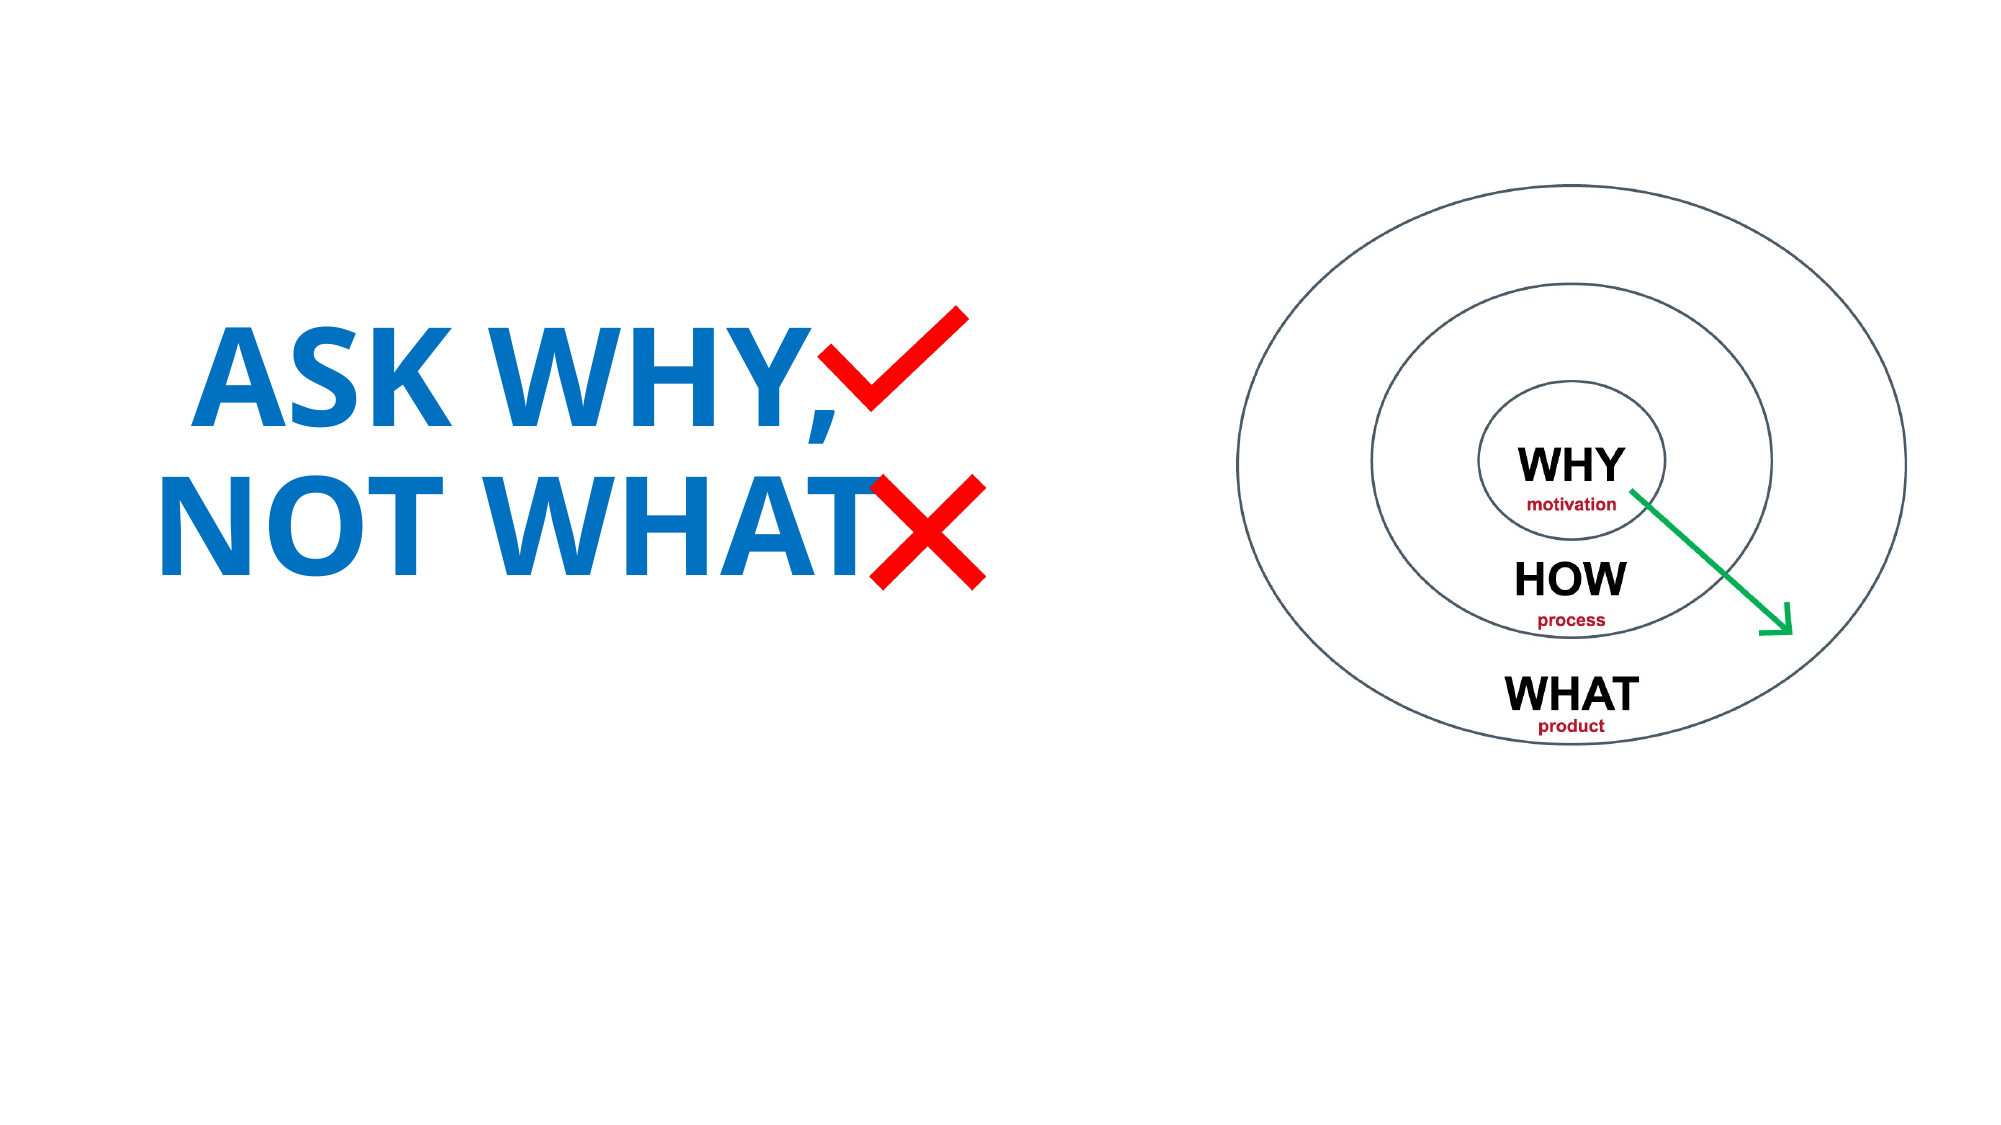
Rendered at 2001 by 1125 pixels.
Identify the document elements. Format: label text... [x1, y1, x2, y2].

picture [1236, 184, 1907, 746]
picture [848, 453, 1007, 611]
title ASK WHY, NOT WHAT [0, 296, 1216, 613]
picture [814, 279, 972, 437]
